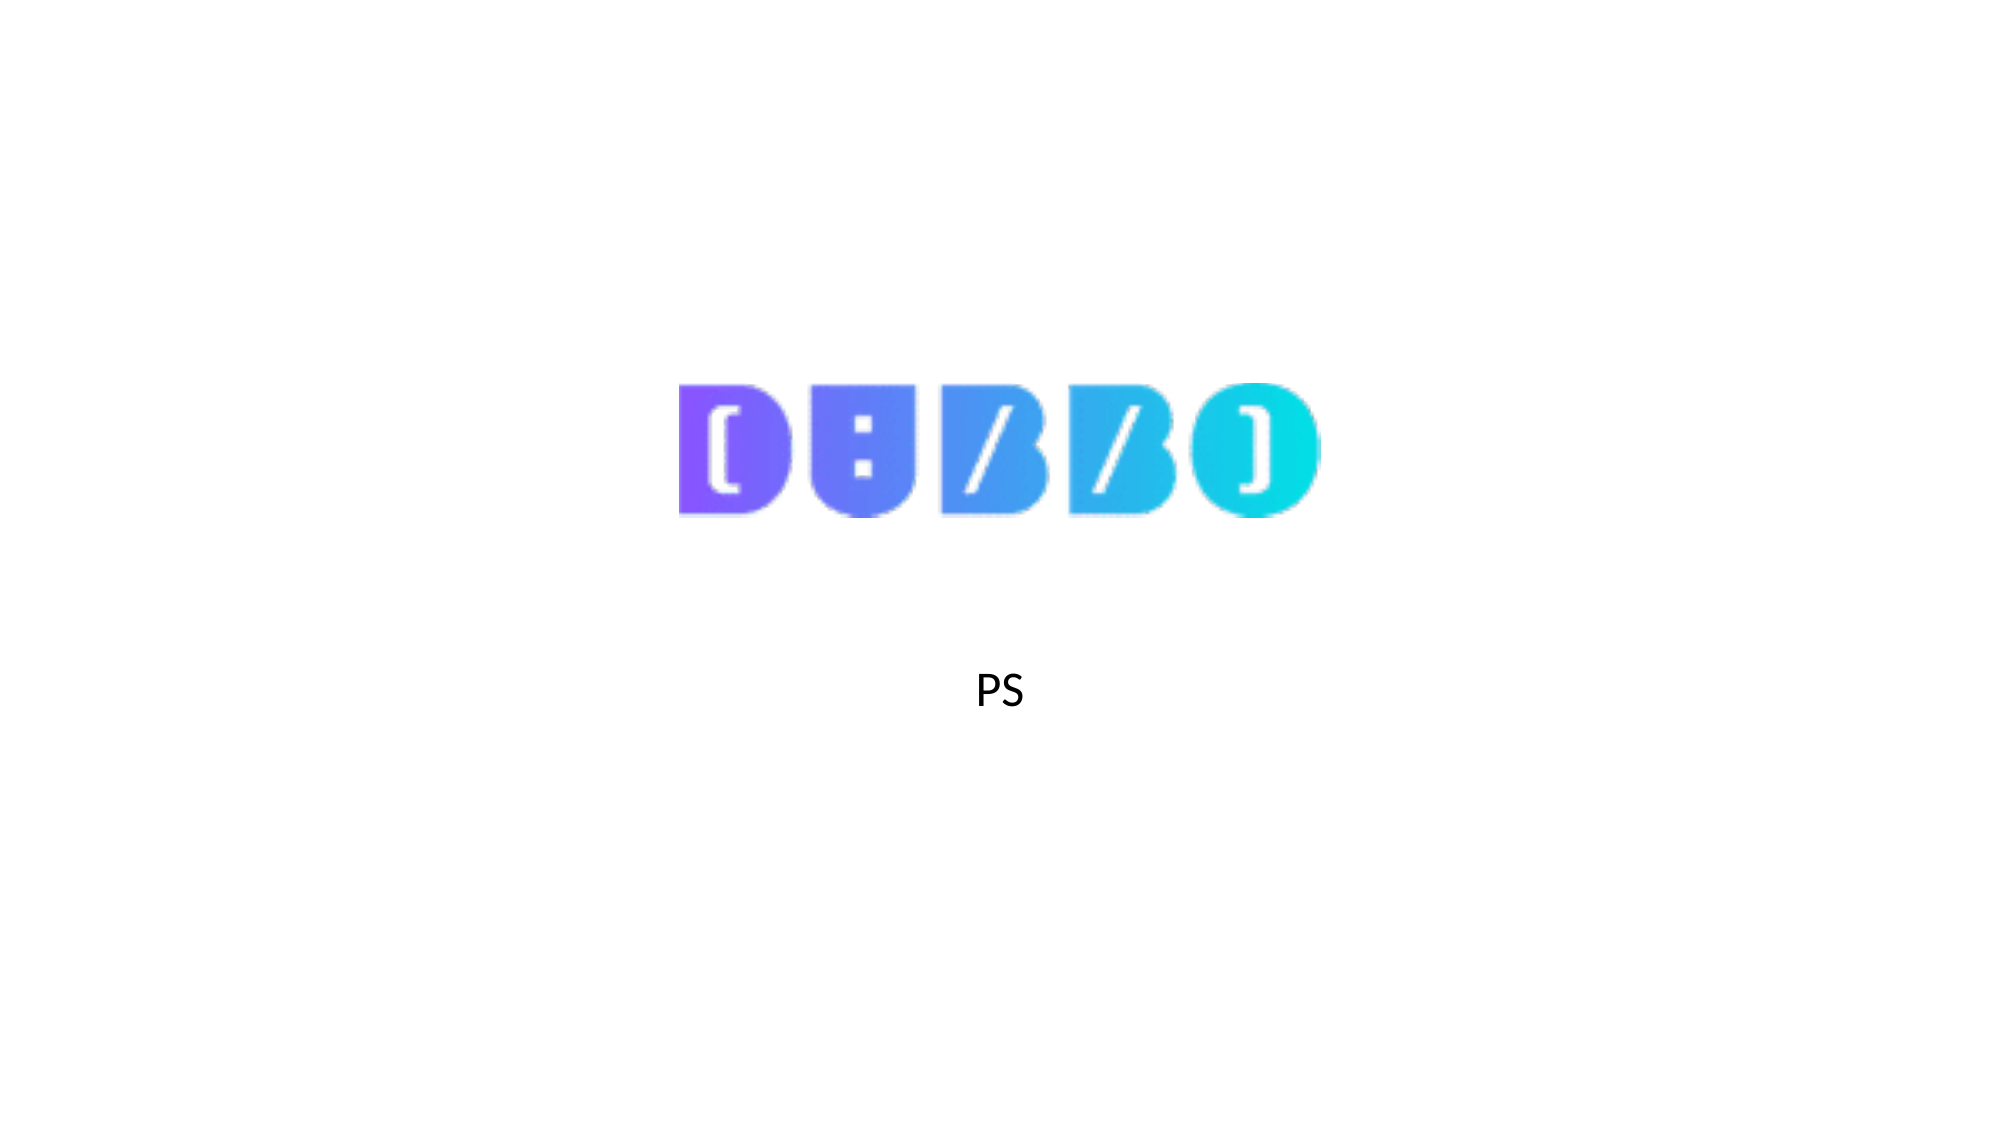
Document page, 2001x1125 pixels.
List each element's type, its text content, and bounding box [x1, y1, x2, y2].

picture [679, 383, 1321, 518]
subtitle PS [249, 655, 1750, 863]
title [249, 184, 1750, 576]
